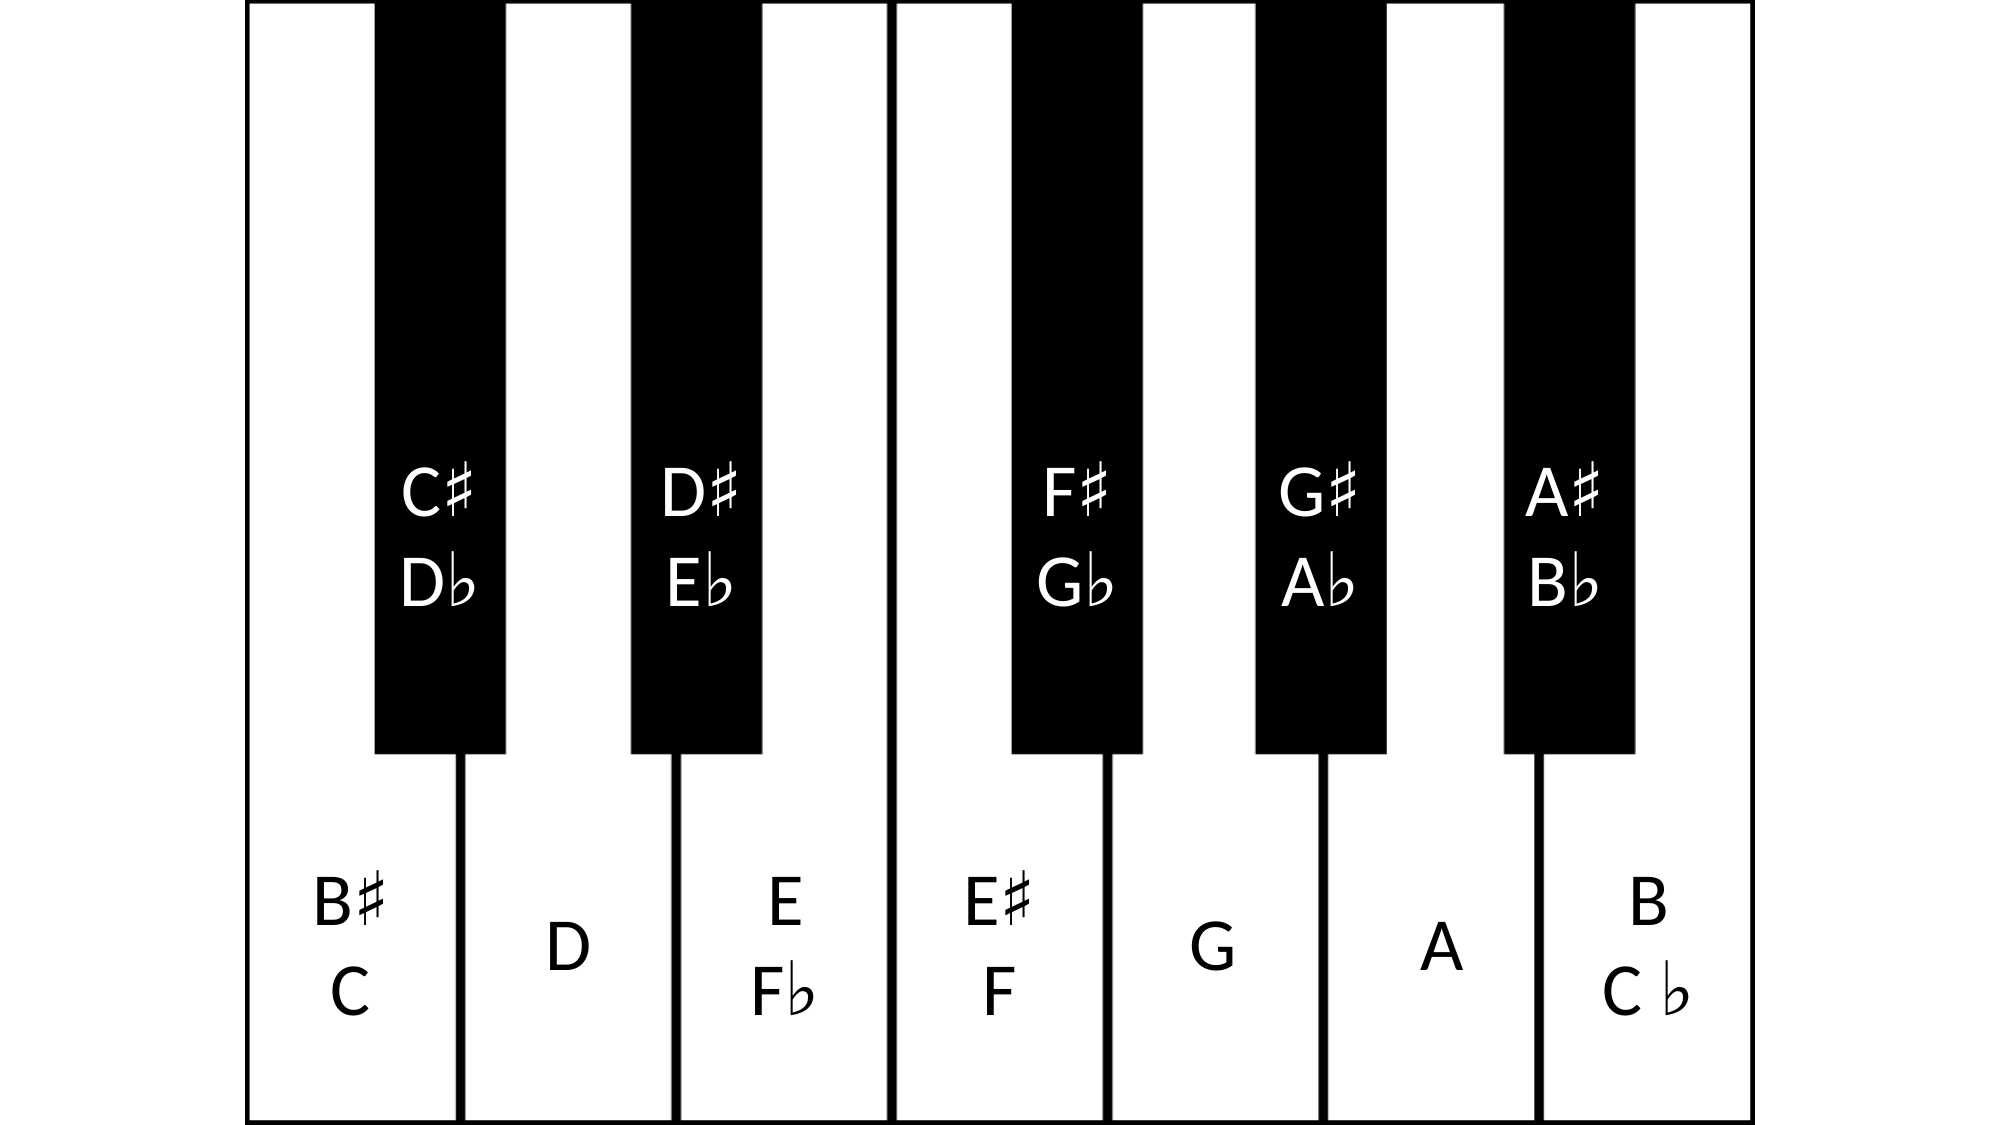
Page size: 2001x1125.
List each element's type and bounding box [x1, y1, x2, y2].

picture [245, 0, 1755, 1125]
